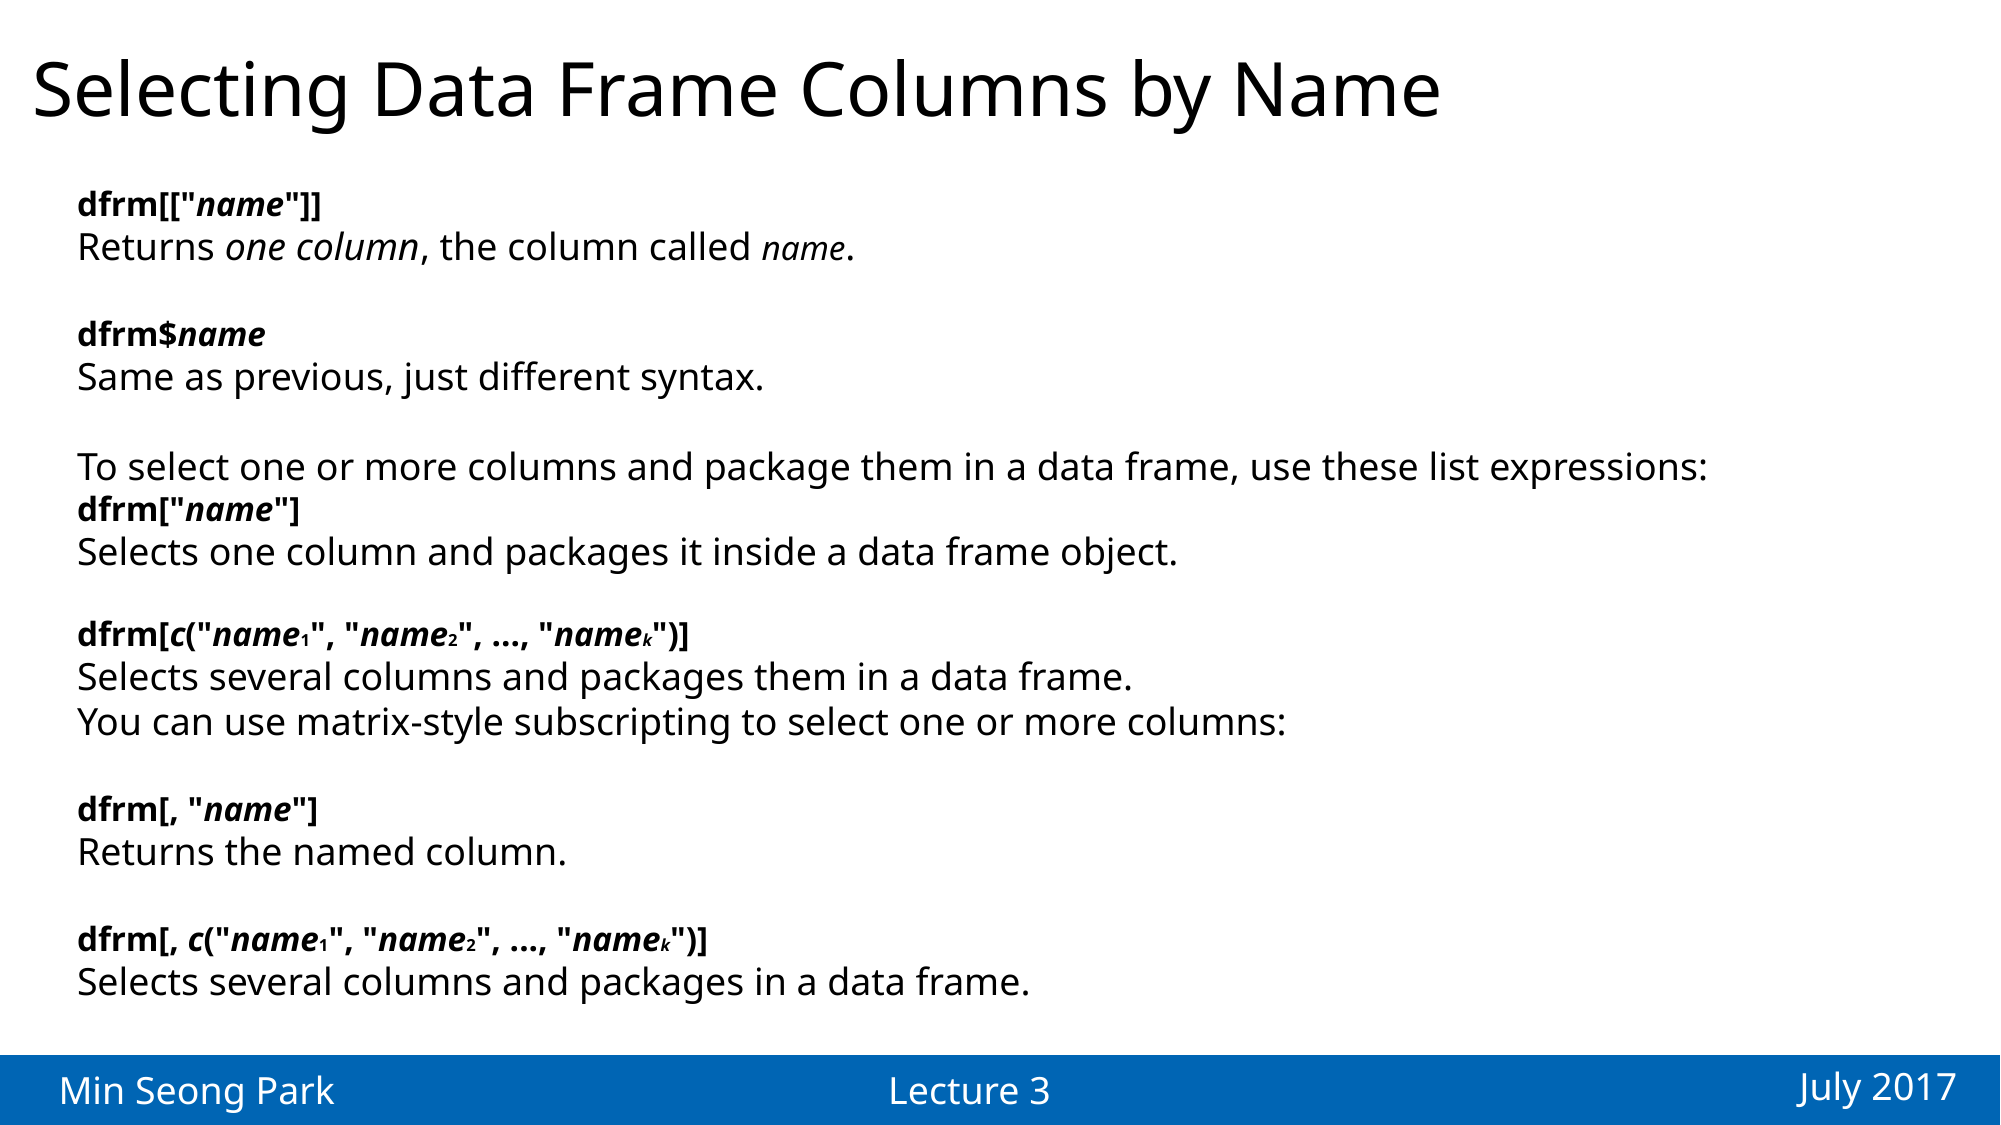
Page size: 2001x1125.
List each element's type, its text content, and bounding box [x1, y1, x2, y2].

text_box Min Seong Park [43, 1059, 350, 1120]
text_box Lecture 3 [873, 1059, 1066, 1120]
text_box Selecting Data Frame Columns by Name [17, 33, 1459, 139]
text_box July 2017 [1784, 1055, 1973, 1116]
text_box dfrm[["name"]] Returns one column, the column called name. dfrm$name Same as previous, just different syntax. To select one or more columns and package them in a data frame, use these list expressions: dfrm["name"] Selects one column and packages it inside a data frame object. dfrm[c("name1", "name2", ..., "namek")] Selects several columns and packages them in a data frame. You can use matrix-style subscripting to select one or more columns: dfrm[, "name"] Returns the named column. dfrm[, c("name1", "name2", ..., "namek")] Selects several columns and packages in a data frame. [62, 175, 1907, 1011]
text_box [0, 1054, 2000, 1125]
